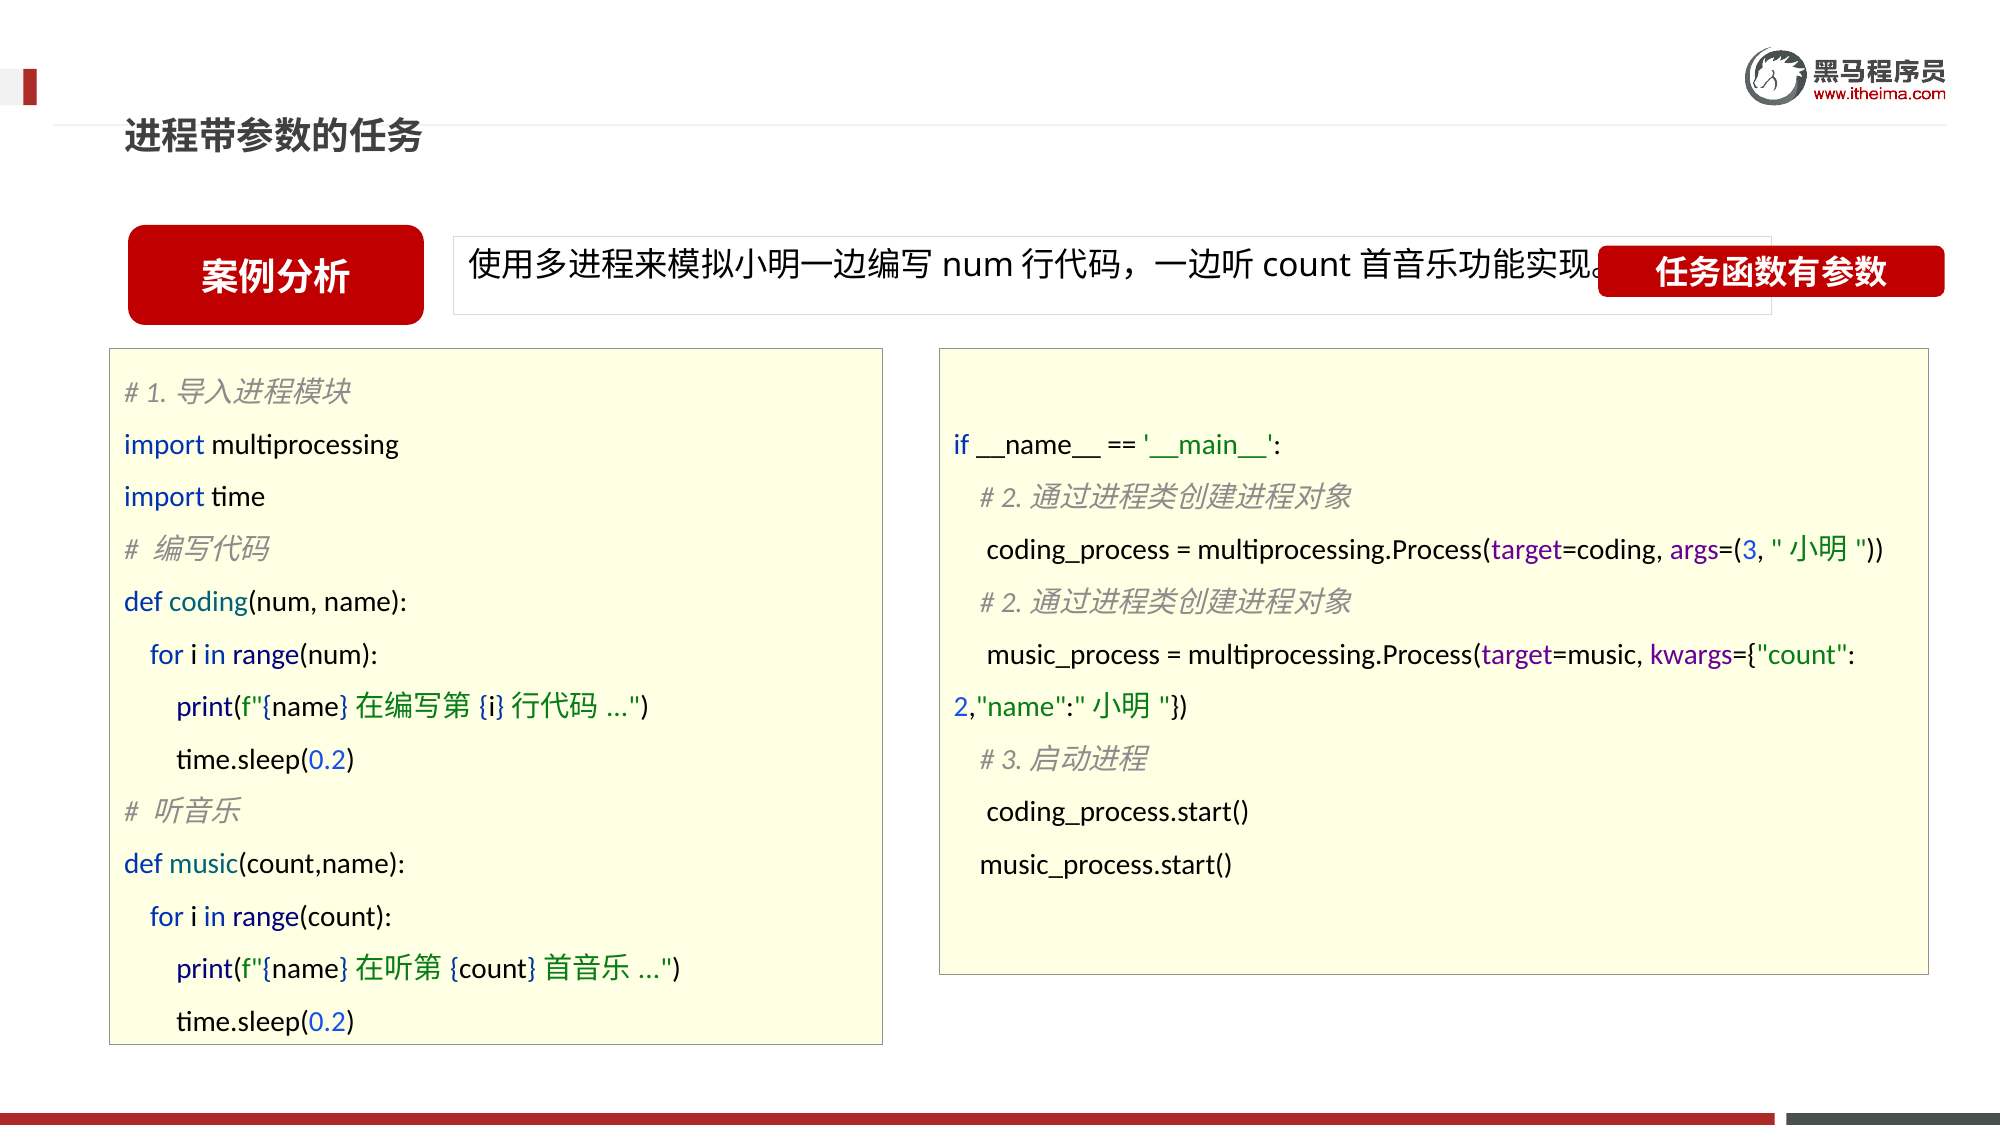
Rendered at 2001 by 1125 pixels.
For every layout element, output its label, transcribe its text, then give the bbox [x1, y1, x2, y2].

text_box 任务函数有参数 [1596, 243, 1947, 300]
text_box # 1.导入进程模块 import multiprocessing import time # 编写代码 def coding(num, name): for i in range(num): print(f"{name}在编写第{i}行代码...") time.sleep(0.2) # 听音乐 def music(count,name): for i in range(count): print(f"{name}在听第{count}首音乐...") time.sleep(0.2) [109, 348, 882, 1045]
list 使用多进程来模拟小明一边编写num行代码，一边听count首音乐功能实现。 [453, 236, 1772, 315]
text_box if __name__ == '__main__': # 2.通过进程类创建进程对象 coding_process = multiprocessing.Process(target=coding, args=(3, "小明")) # 2.通过进程类创建进程对象 music_process = multiprocessing.Process(target=music, kwargs={"count": 2,"name":"小明"}) # 3.启动进程 coding_process.start() music_process.start() [939, 348, 1928, 975]
text_box 进程带参数的任务 [109, 92, 1865, 178]
text_box 案例分析 [125, 222, 426, 328]
picture [1744, 46, 1946, 106]
